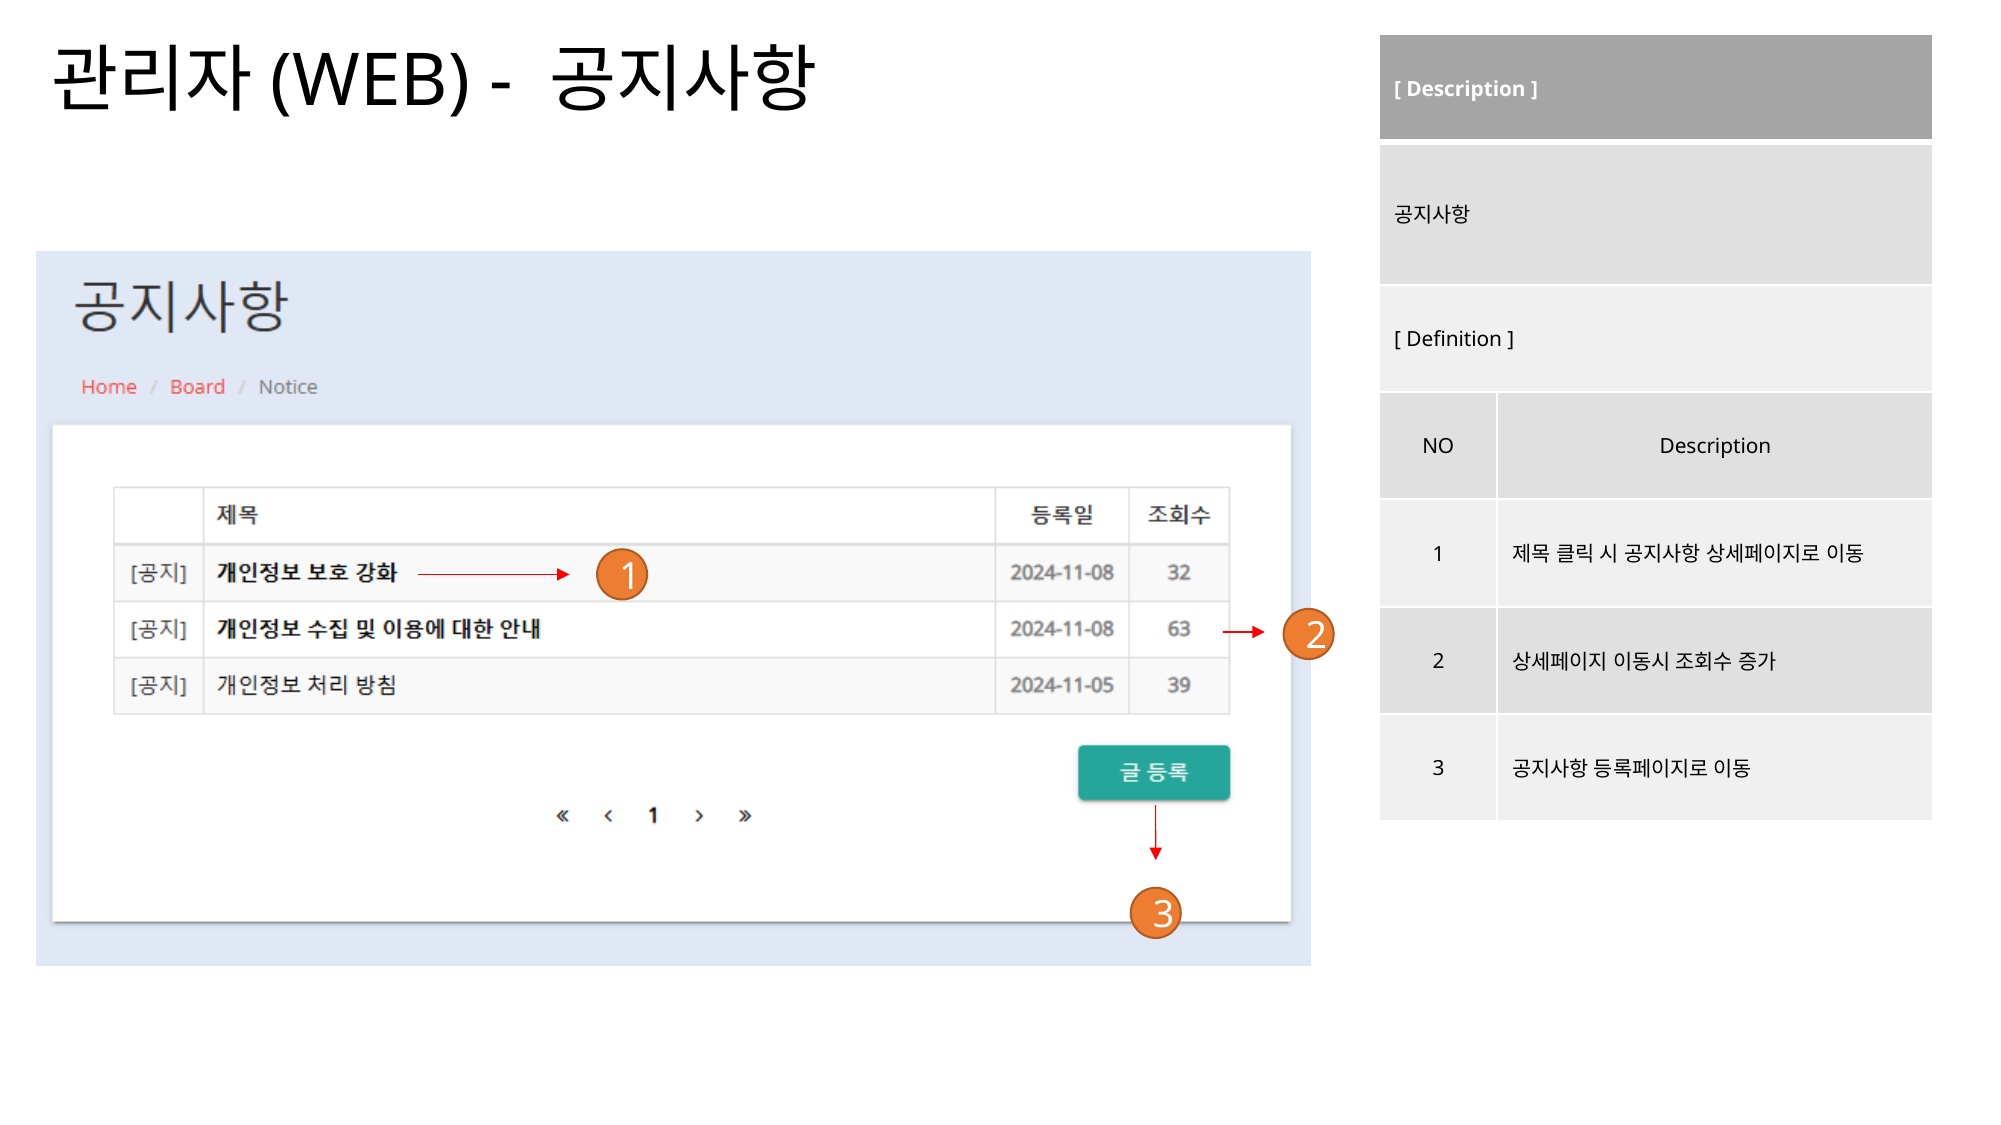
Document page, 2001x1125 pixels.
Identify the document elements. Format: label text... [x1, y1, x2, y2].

table_header [ Description ] [1380, 35, 1932, 139]
table_cell 2 [1380, 608, 1496, 713]
table_cell Description [1498, 393, 1932, 498]
title 관리자(WEB) - 공지사항 [36, 34, 1378, 129]
table_cell [ Definition ] [1380, 286, 1932, 391]
table_cell 제목 클릭 시 공지사항 상세페이지로 이동 [1498, 500, 1932, 606]
table_cell 공지사항 등록페이지로 이동 [1498, 715, 1932, 820]
table_cell 3 [1380, 715, 1496, 820]
table_cell 1 [1380, 500, 1496, 606]
table_cell NO [1380, 393, 1496, 498]
table_cell 상세페이지 이동시 조회수 증가 [1498, 608, 1932, 713]
table_cell 공지사항 [1380, 145, 1932, 284]
text_box 2 [1311, 607, 1335, 660]
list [36, 251, 1311, 966]
